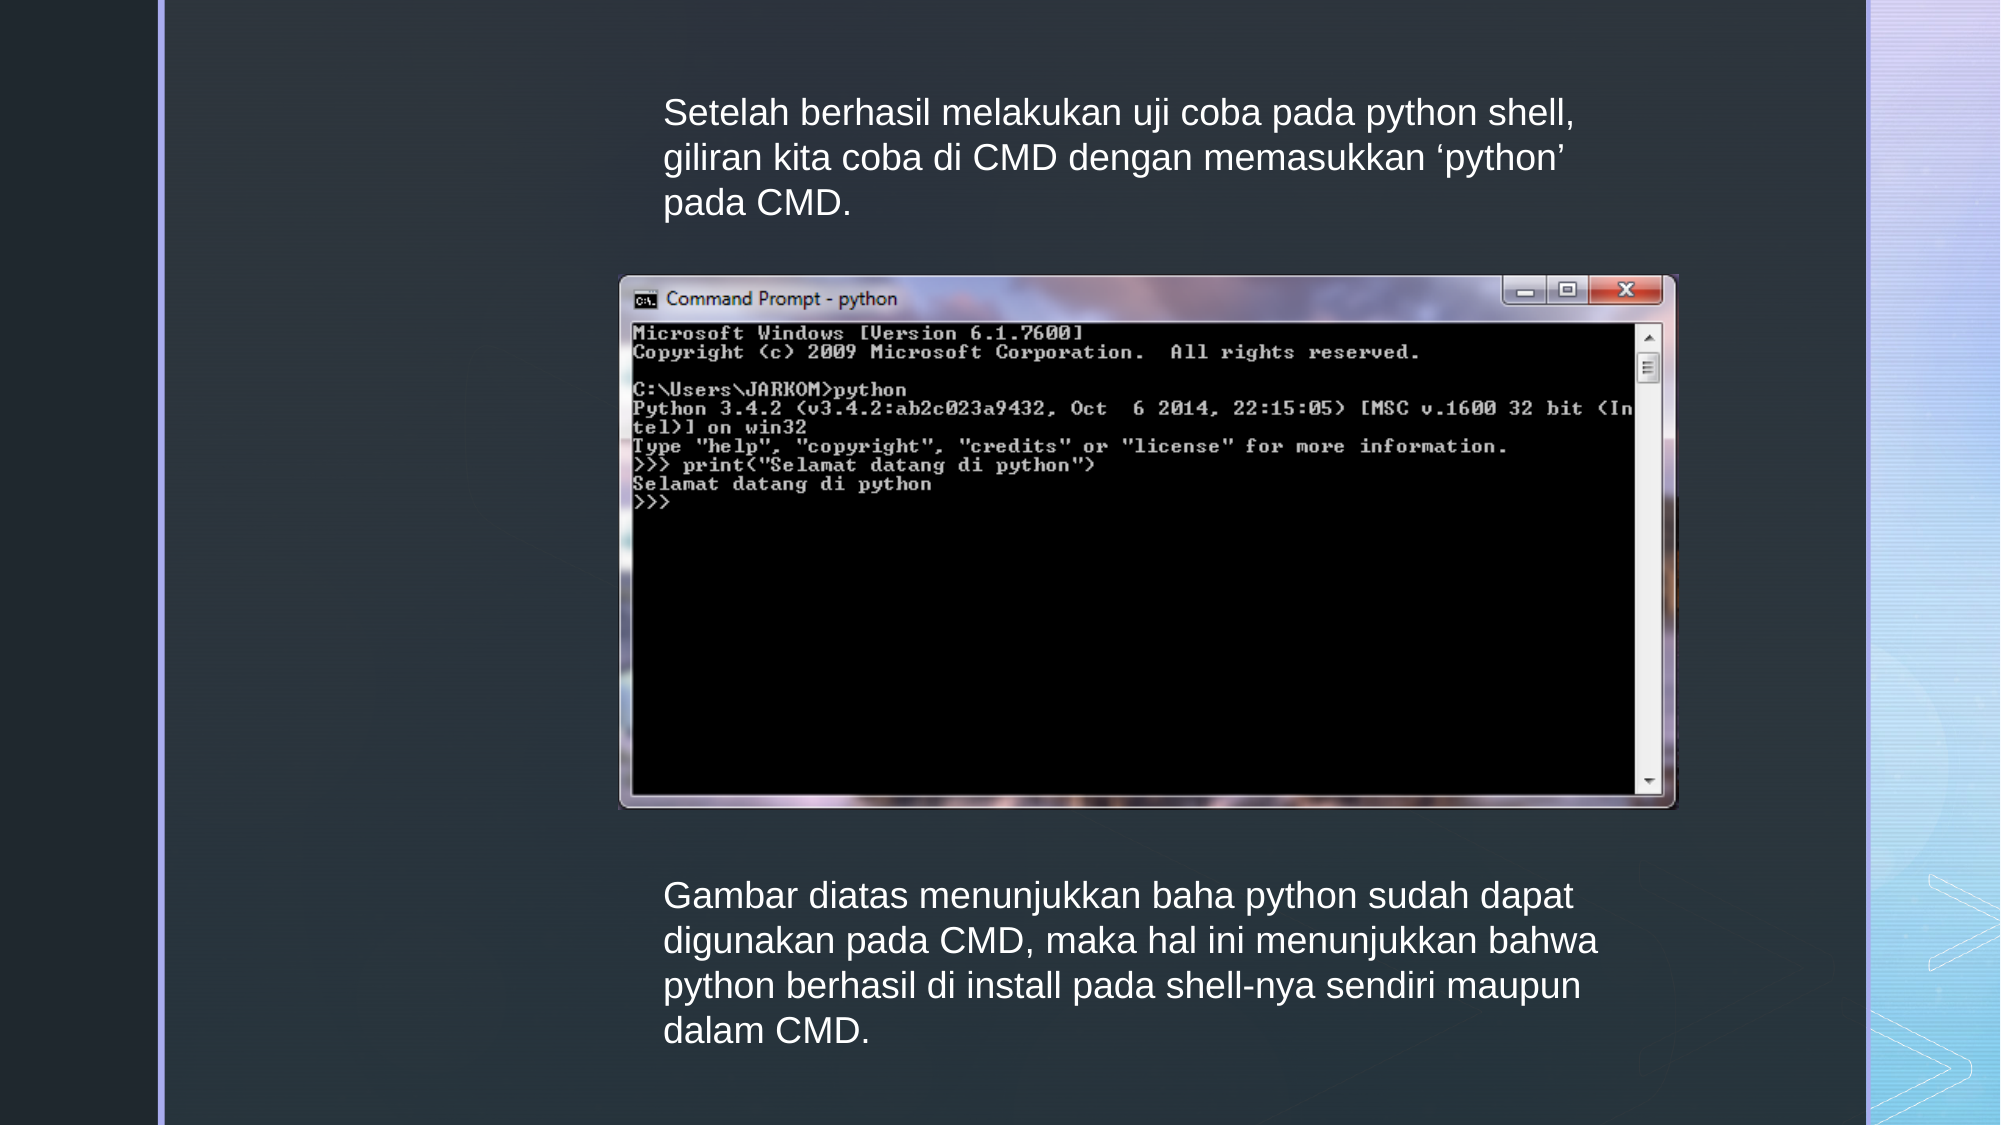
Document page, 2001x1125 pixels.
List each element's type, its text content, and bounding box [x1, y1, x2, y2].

text_box Setelah berhasil melakukan uji coba pada python shell, giliran kita coba di CMD dengan memasukkan ‘python’ pada CMD. [648, 80, 1649, 231]
picture [618, 274, 1679, 810]
picture [1871, 0, 2001, 1125]
text_box Gambar diatas menunjukkan baha python sudah dapat digunakan pada CMD, maka hal ini menunjukkan bahwa python berhasil di install pada shell-nya sendiri maupun dalam CMD. [648, 863, 1649, 1058]
